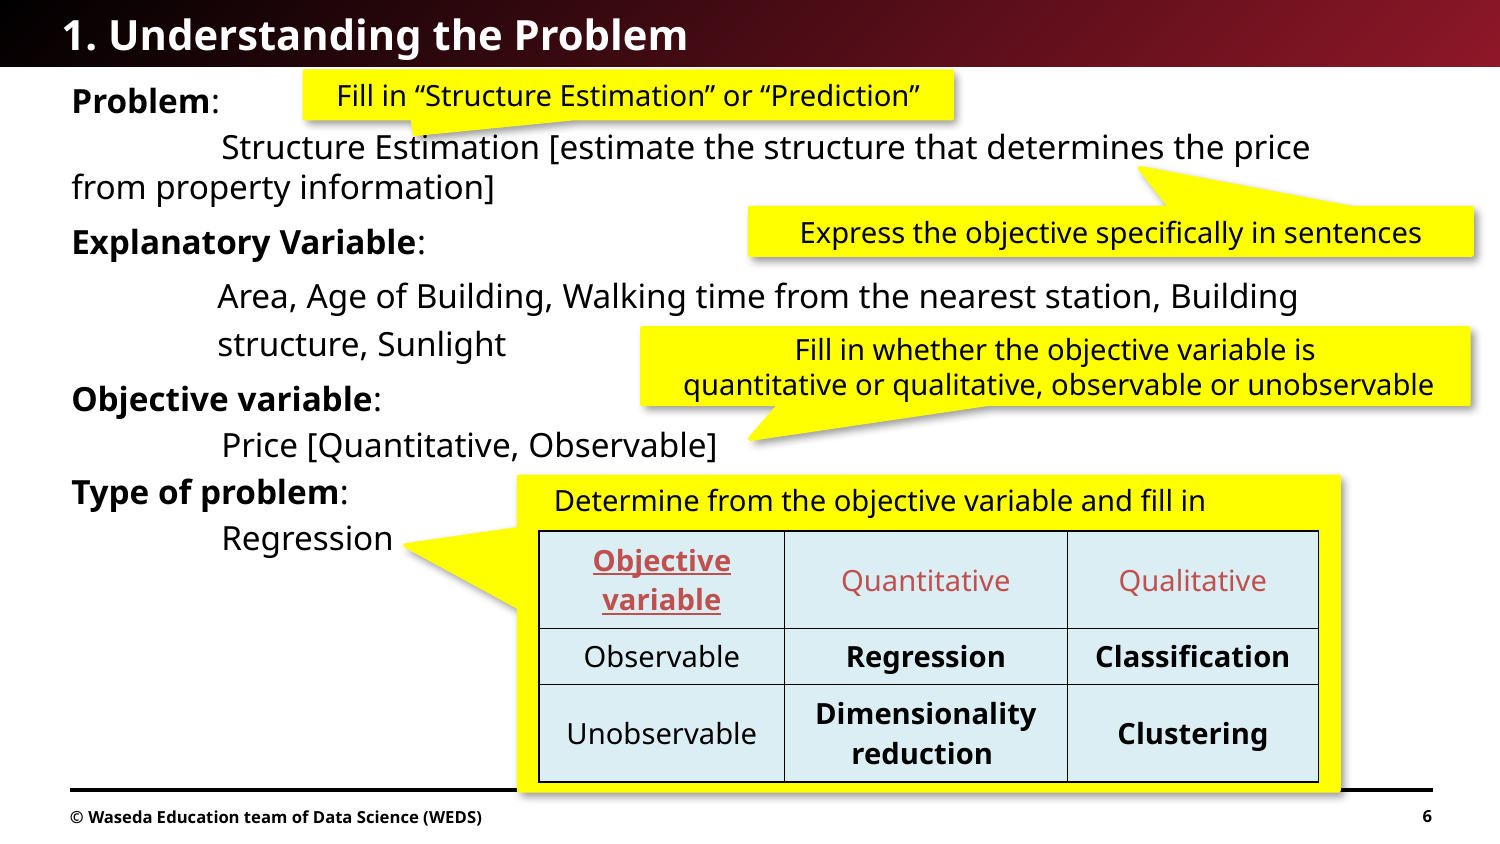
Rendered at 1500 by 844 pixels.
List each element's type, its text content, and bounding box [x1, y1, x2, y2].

title 1. Understanding the Problem [61, 7, 1434, 59]
text_box [402, 474, 1341, 793]
table_cell Unobservable [540, 685, 784, 781]
footer © Waseda Education team of Data Science (WEDS) [70, 790, 540, 844]
table_header Quantitative [785, 532, 1067, 628]
table_header Qualitative [1068, 532, 1318, 628]
table_cell Classification [1068, 629, 1318, 684]
table_cell Observable [540, 629, 784, 684]
table_cell Regression [785, 629, 1067, 684]
table_cell Clustering [1068, 685, 1318, 781]
table_cell Dimensionality reduction [785, 685, 1067, 781]
text_box Express the objective specifically in sentences [747, 166, 1474, 257]
table_header Objective variable [540, 532, 784, 628]
list Problem: Structure Estimation [estimate the structure that determines the price from property information] Explanatory Variable: Area, Age of Building, Walking time from the nearest station, Building structure, Sunlight Objective variable: Price [Quantitative, Observable] Type of problem: Regression [71, 80, 1429, 724]
text_box Fill in “Structure Estimation” or “Prediction” [302, 69, 955, 137]
text_box Determine from the objective variable and fill in [539, 475, 1290, 525]
text_box Fill in whether the objective variable is quantitative or qualitative, observable or unobservable [640, 326, 1471, 441]
slide_number 6 [1082, 790, 1432, 844]
